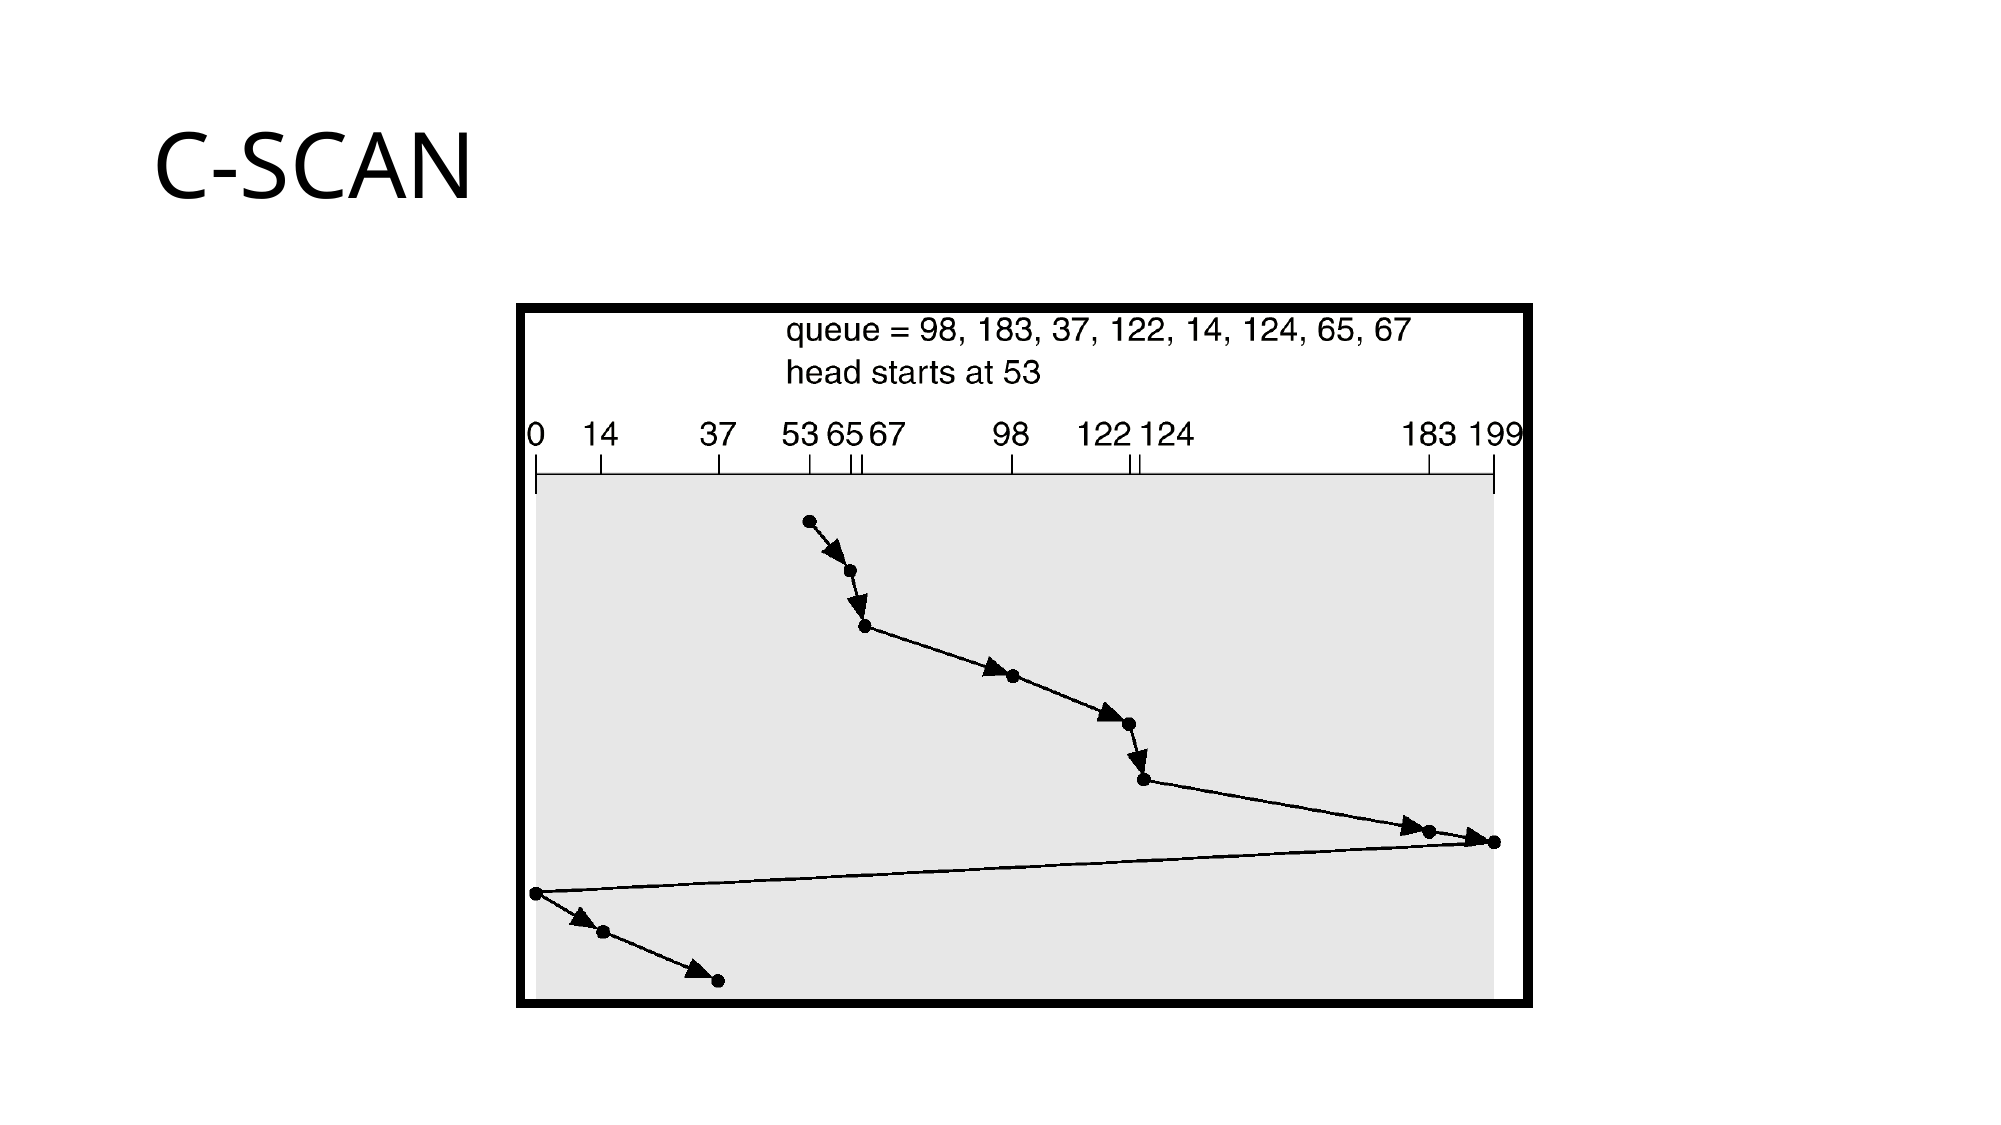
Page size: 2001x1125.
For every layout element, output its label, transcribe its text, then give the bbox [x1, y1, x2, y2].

picture [524, 312, 1524, 999]
title C-SCAN [137, 59, 1863, 278]
